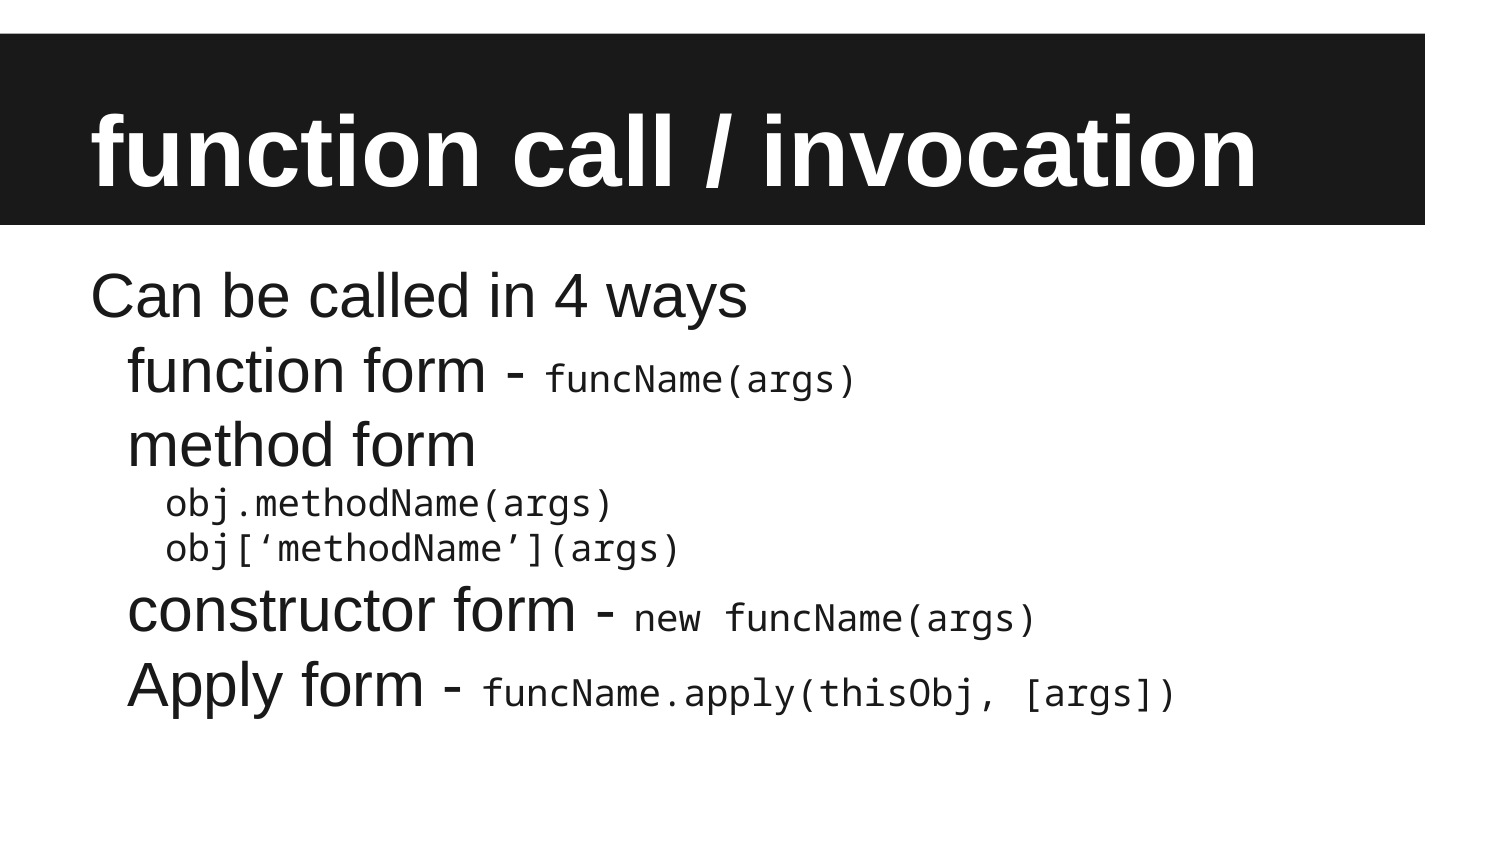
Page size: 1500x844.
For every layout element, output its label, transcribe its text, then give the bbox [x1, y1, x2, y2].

list Can be called in 4 ways function form - funcName(args) method form obj.methodName(args) obj[‘methodName’](args) constructor form - new funcName(args) Apply form - funcName.apply(thisObj, [args]) [75, 239, 1425, 808]
title function call / invocation [75, 33, 1425, 221]
